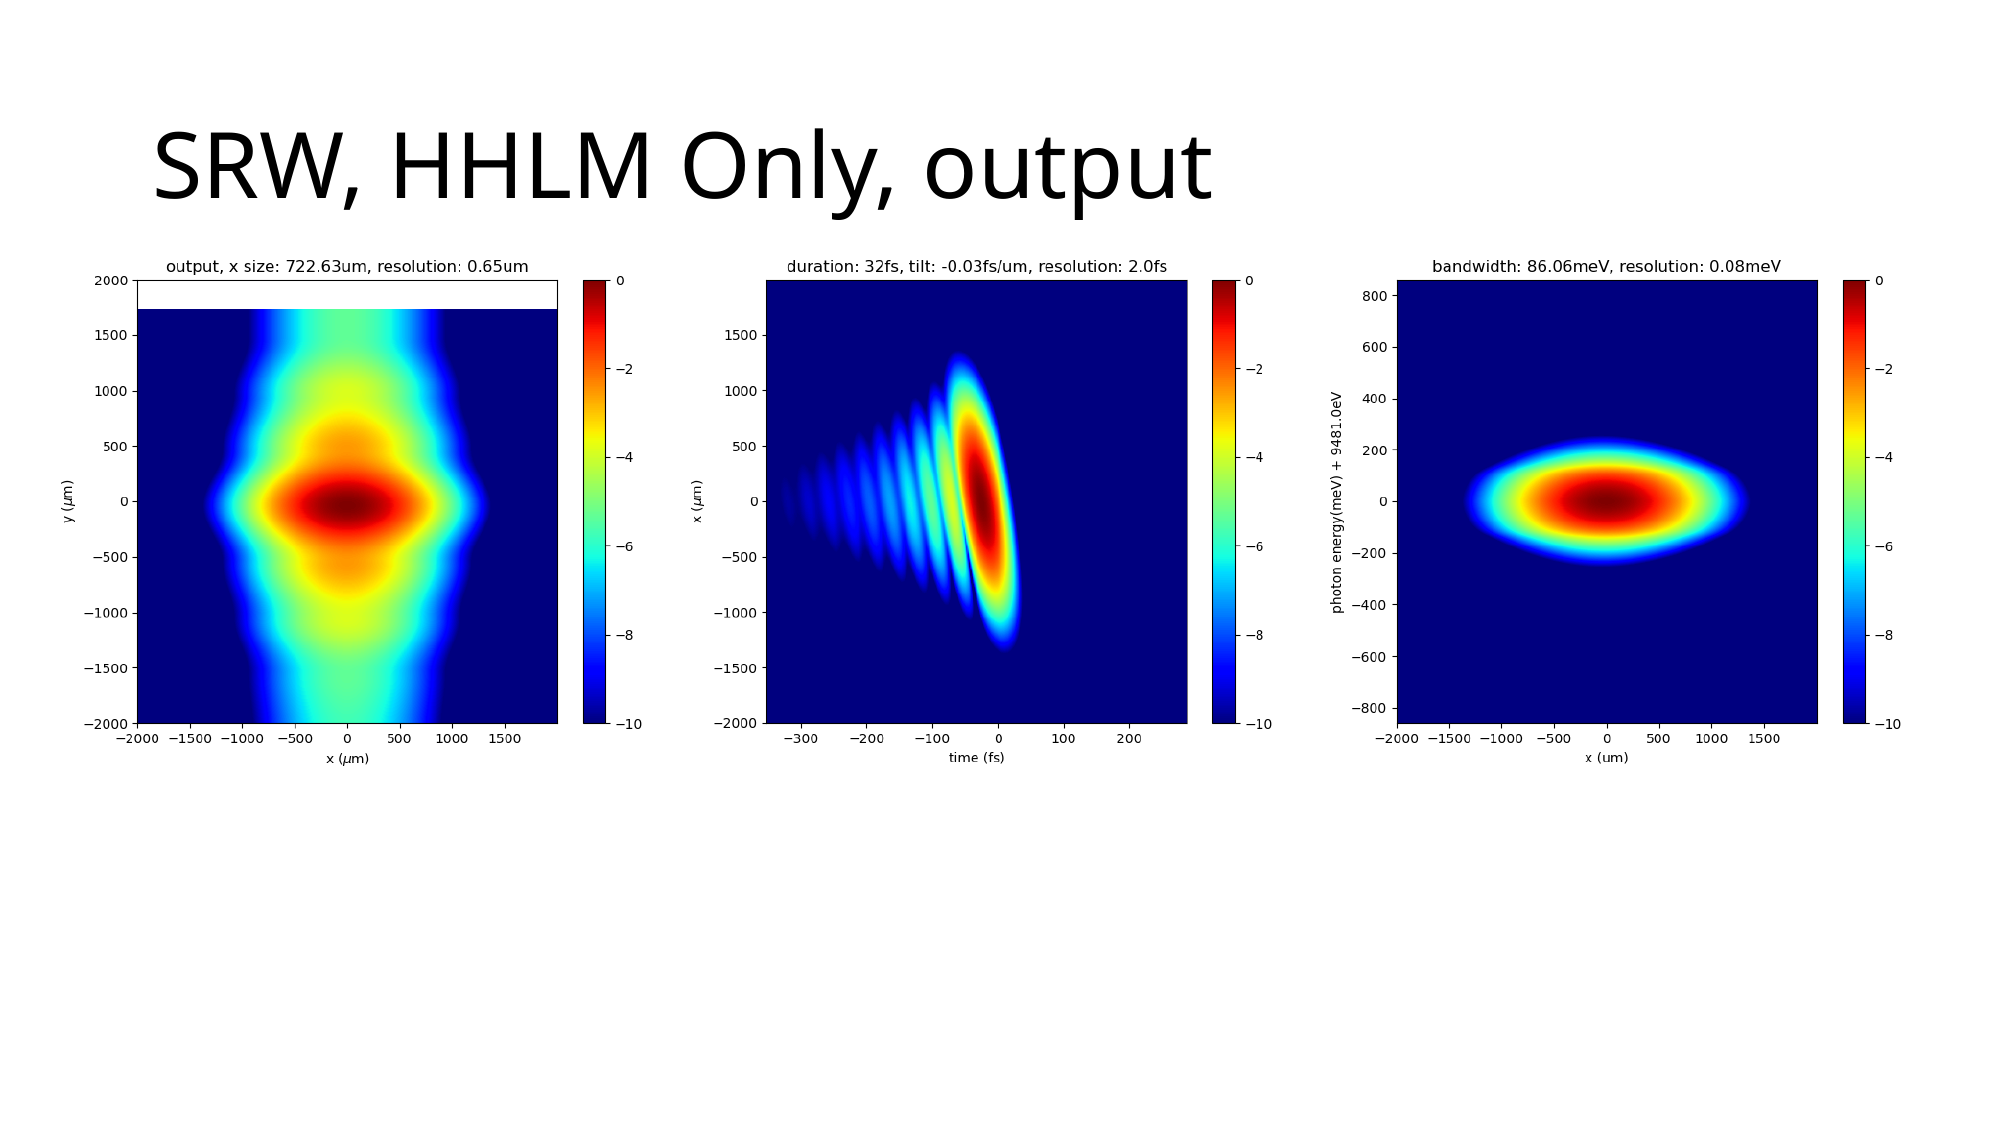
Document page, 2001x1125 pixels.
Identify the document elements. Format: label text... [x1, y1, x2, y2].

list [0, 210, 2000, 786]
title SRW, HHLM Only, output [137, 59, 1863, 210]
